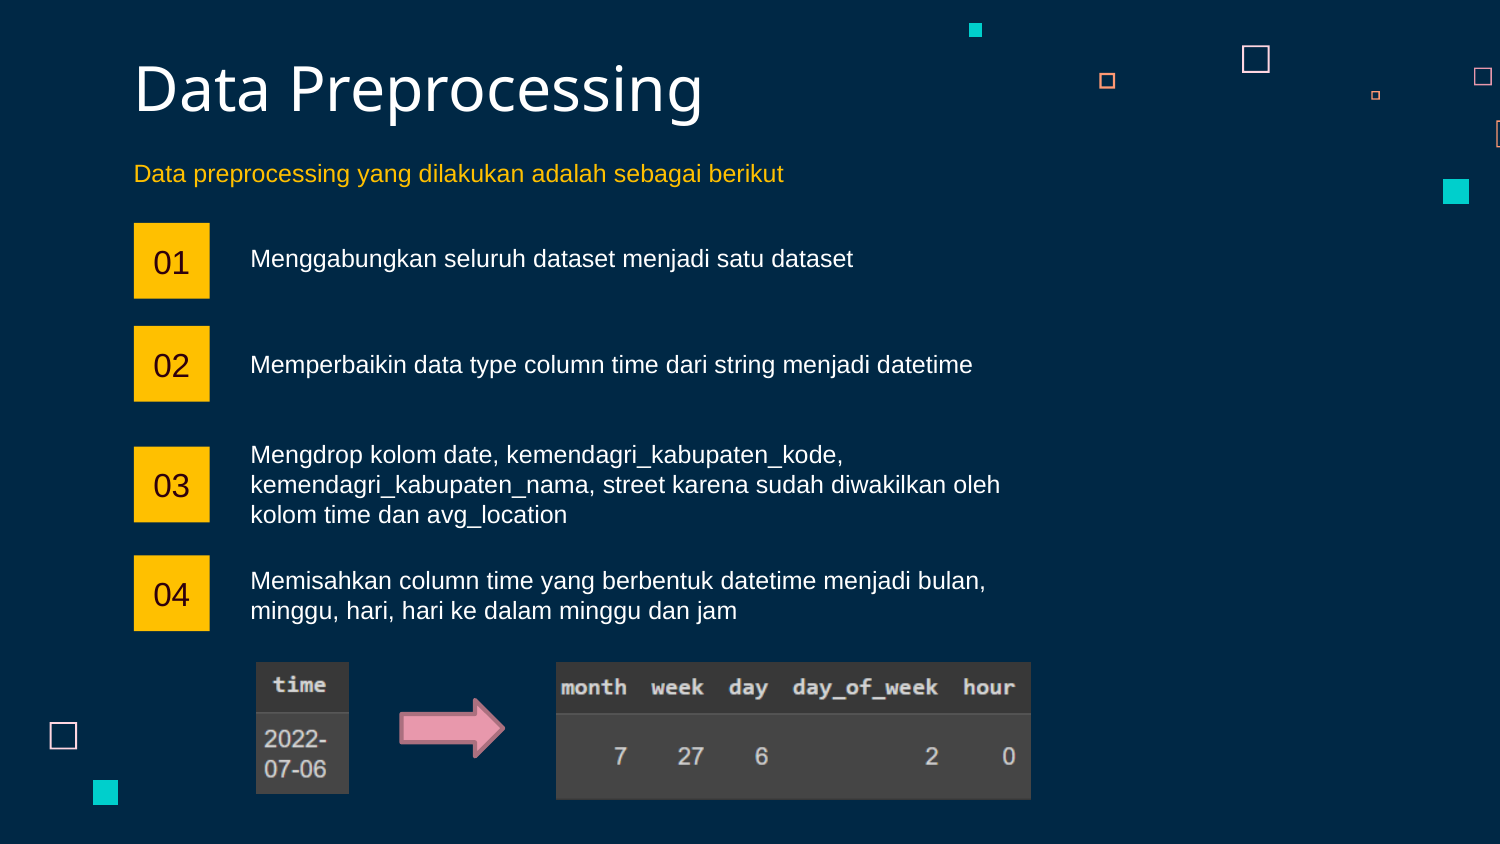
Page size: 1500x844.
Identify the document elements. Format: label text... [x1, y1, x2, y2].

text_box 01 [133, 222, 210, 299]
text_box Memisahkan column time yang berbentuk datetime menjadi bulan, minggu, hari, hari ke dalam minggu dan jam [235, 557, 1023, 632]
picture [256, 662, 349, 795]
text_box 04 [133, 555, 210, 632]
picture [556, 662, 1031, 801]
text_box [399, 698, 506, 759]
text_box 02 [133, 325, 210, 402]
text_box 03 [133, 446, 210, 523]
title Data Preprocessing [118, 43, 1011, 139]
text_box Memperbaikin data type column time dari string menjadi datetime [235, 341, 1000, 386]
text_box Menggabungkan seluruh dataset menjadi satu dataset [235, 234, 990, 280]
text_box Data preprocessing yang dilakukan adalah sebagai berikut [118, 150, 1044, 195]
text_box Mengdrop kolom date, kemendagri_kabupaten_kode, kemendagri_kabupaten_nama, street karena sudah diwakilkan oleh kolom time dan avg_location [235, 431, 1023, 537]
